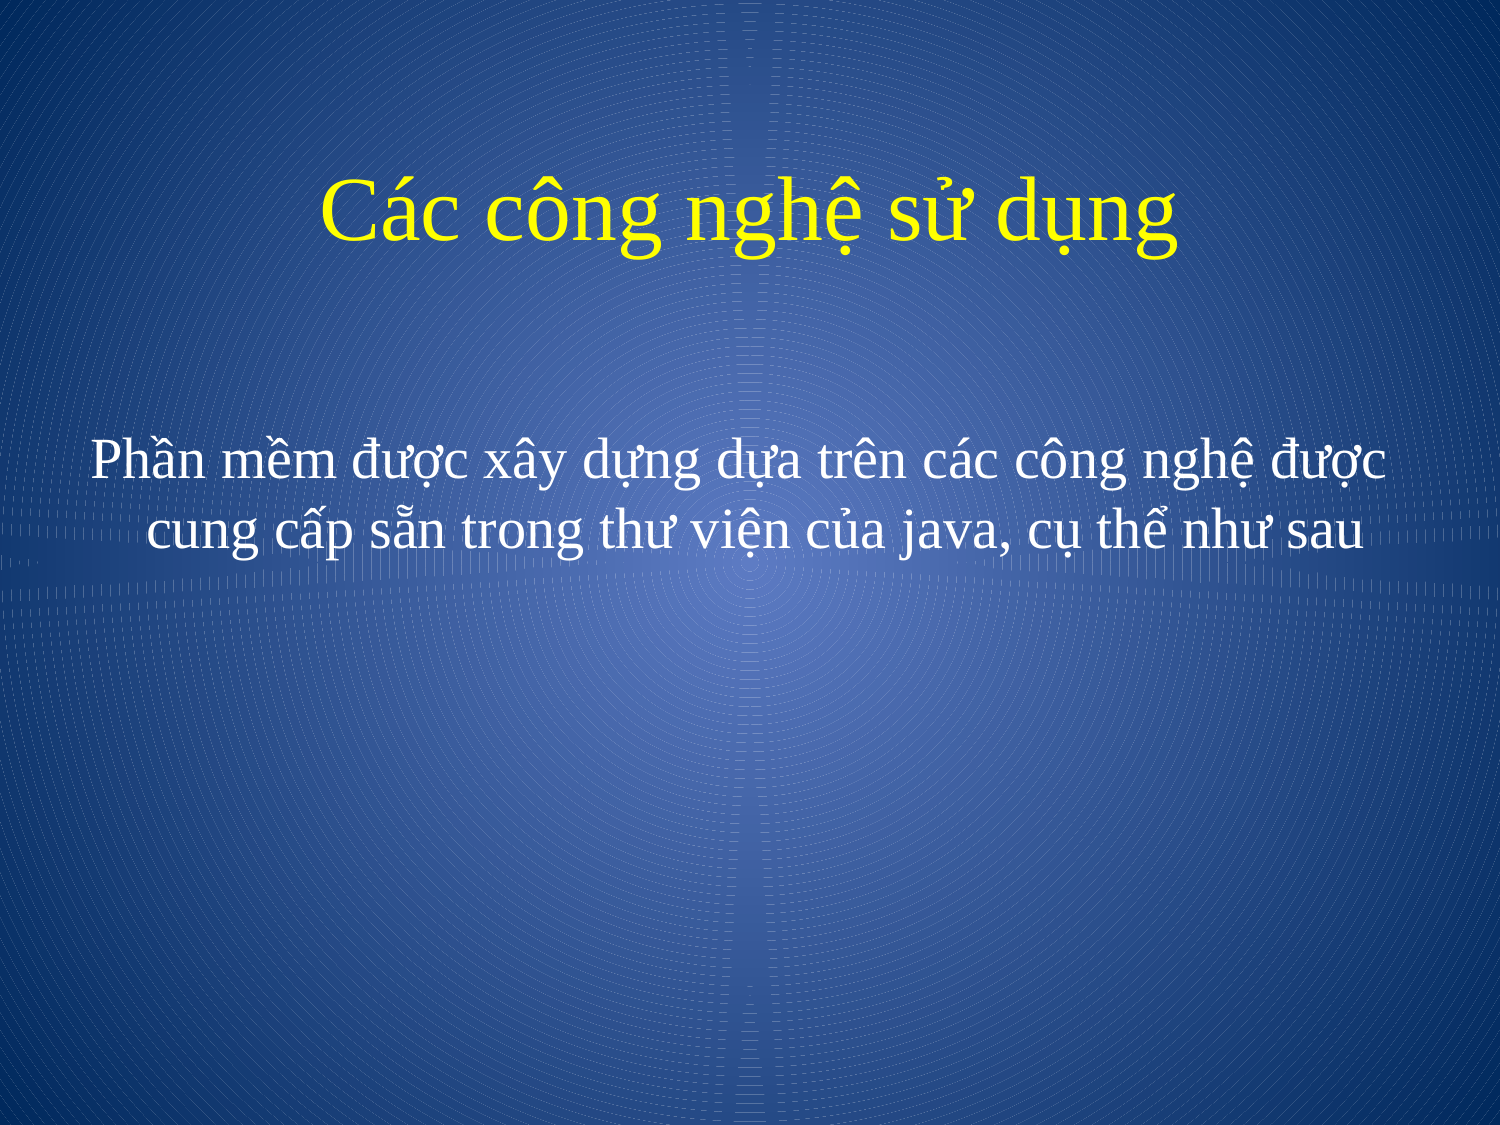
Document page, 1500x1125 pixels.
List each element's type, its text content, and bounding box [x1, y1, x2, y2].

title Các công nghệ sử dụng [75, 45, 1425, 363]
list Phần mềm được xây dựng dựa trên các công nghệ được cung cấp sẵn trong thư viện của java, cụ thể như sau [75, 412, 1425, 986]
